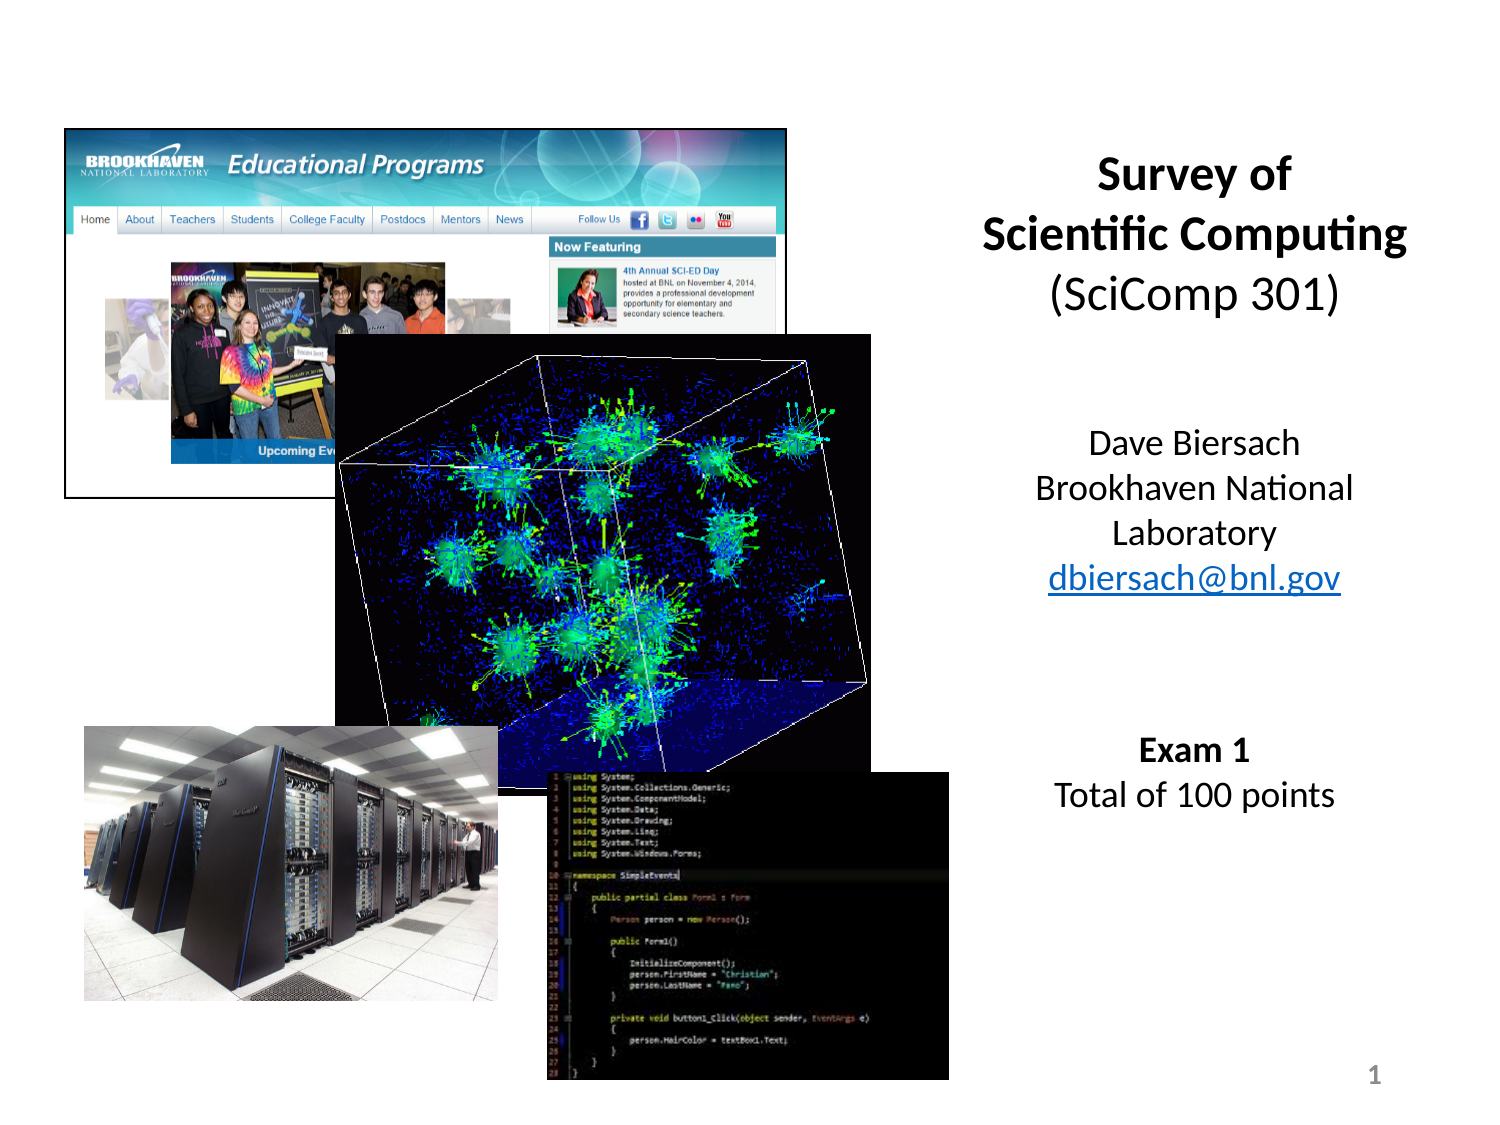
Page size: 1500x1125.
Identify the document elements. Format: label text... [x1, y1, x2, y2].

text_box Survey of Scientific Computing (SciComp 301) [934, 133, 1456, 329]
picture [64, 128, 949, 1080]
text_box Exam 1 Total of 100 points [977, 717, 1412, 822]
text_box Dave Biersach Brookhaven National Laboratory dbiersach@bnl.gov [987, 411, 1402, 651]
slide_number 1 [1059, 1042, 1397, 1103]
